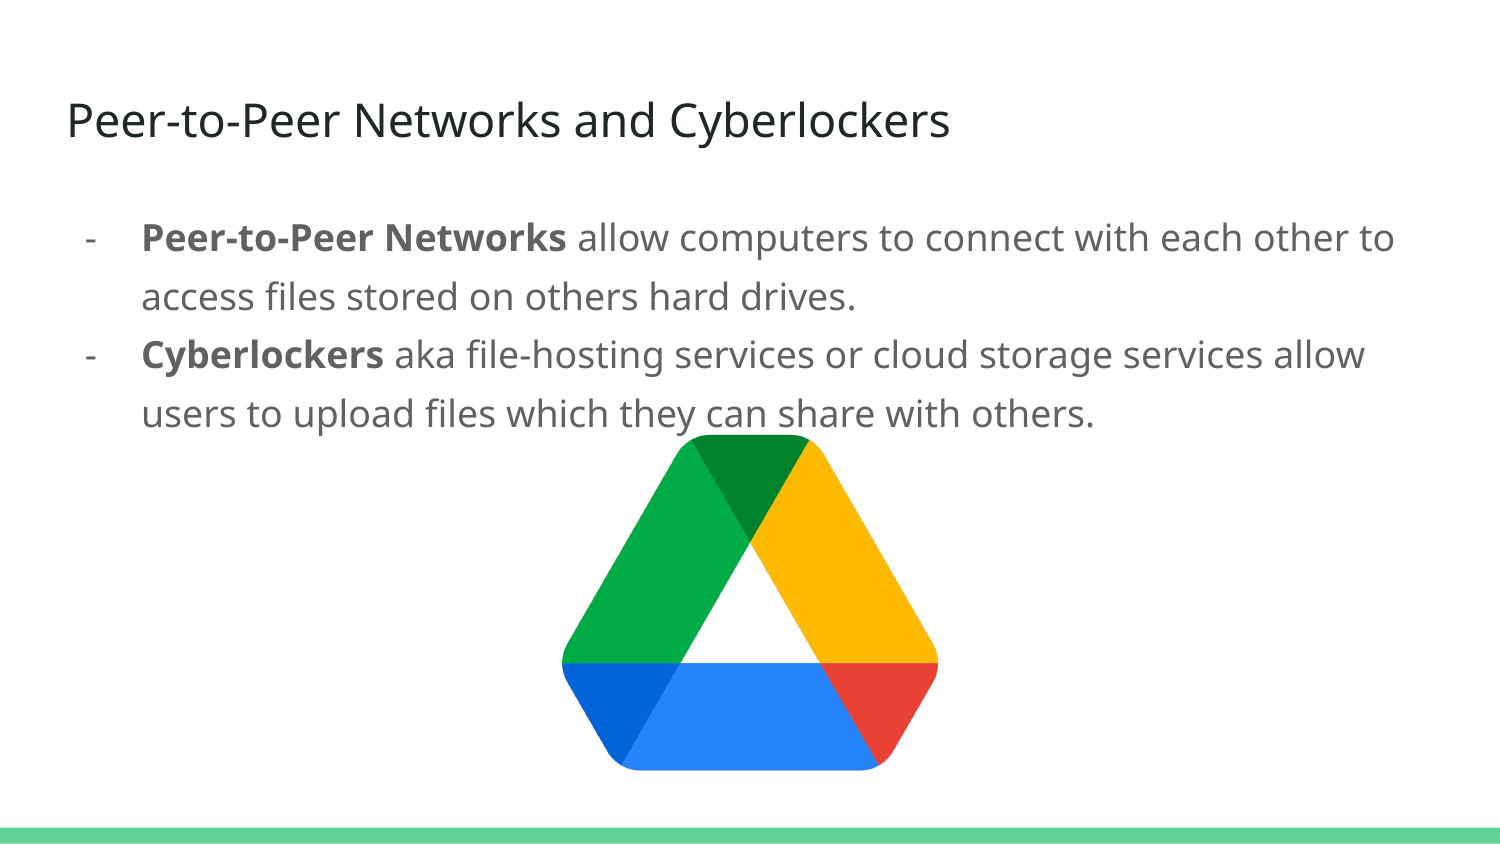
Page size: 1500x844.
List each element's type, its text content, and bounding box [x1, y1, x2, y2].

list Peer-to-Peer Networks allow computers to connect with each other to access files stored on others hard drives. Cyberlockers aka file-hosting services or cloud storage services allow users to upload files which they can share with others. [51, 189, 1449, 750]
picture [562, 434, 938, 772]
title Peer-to-Peer Networks and Cyberlockers [51, 72, 1449, 167]
